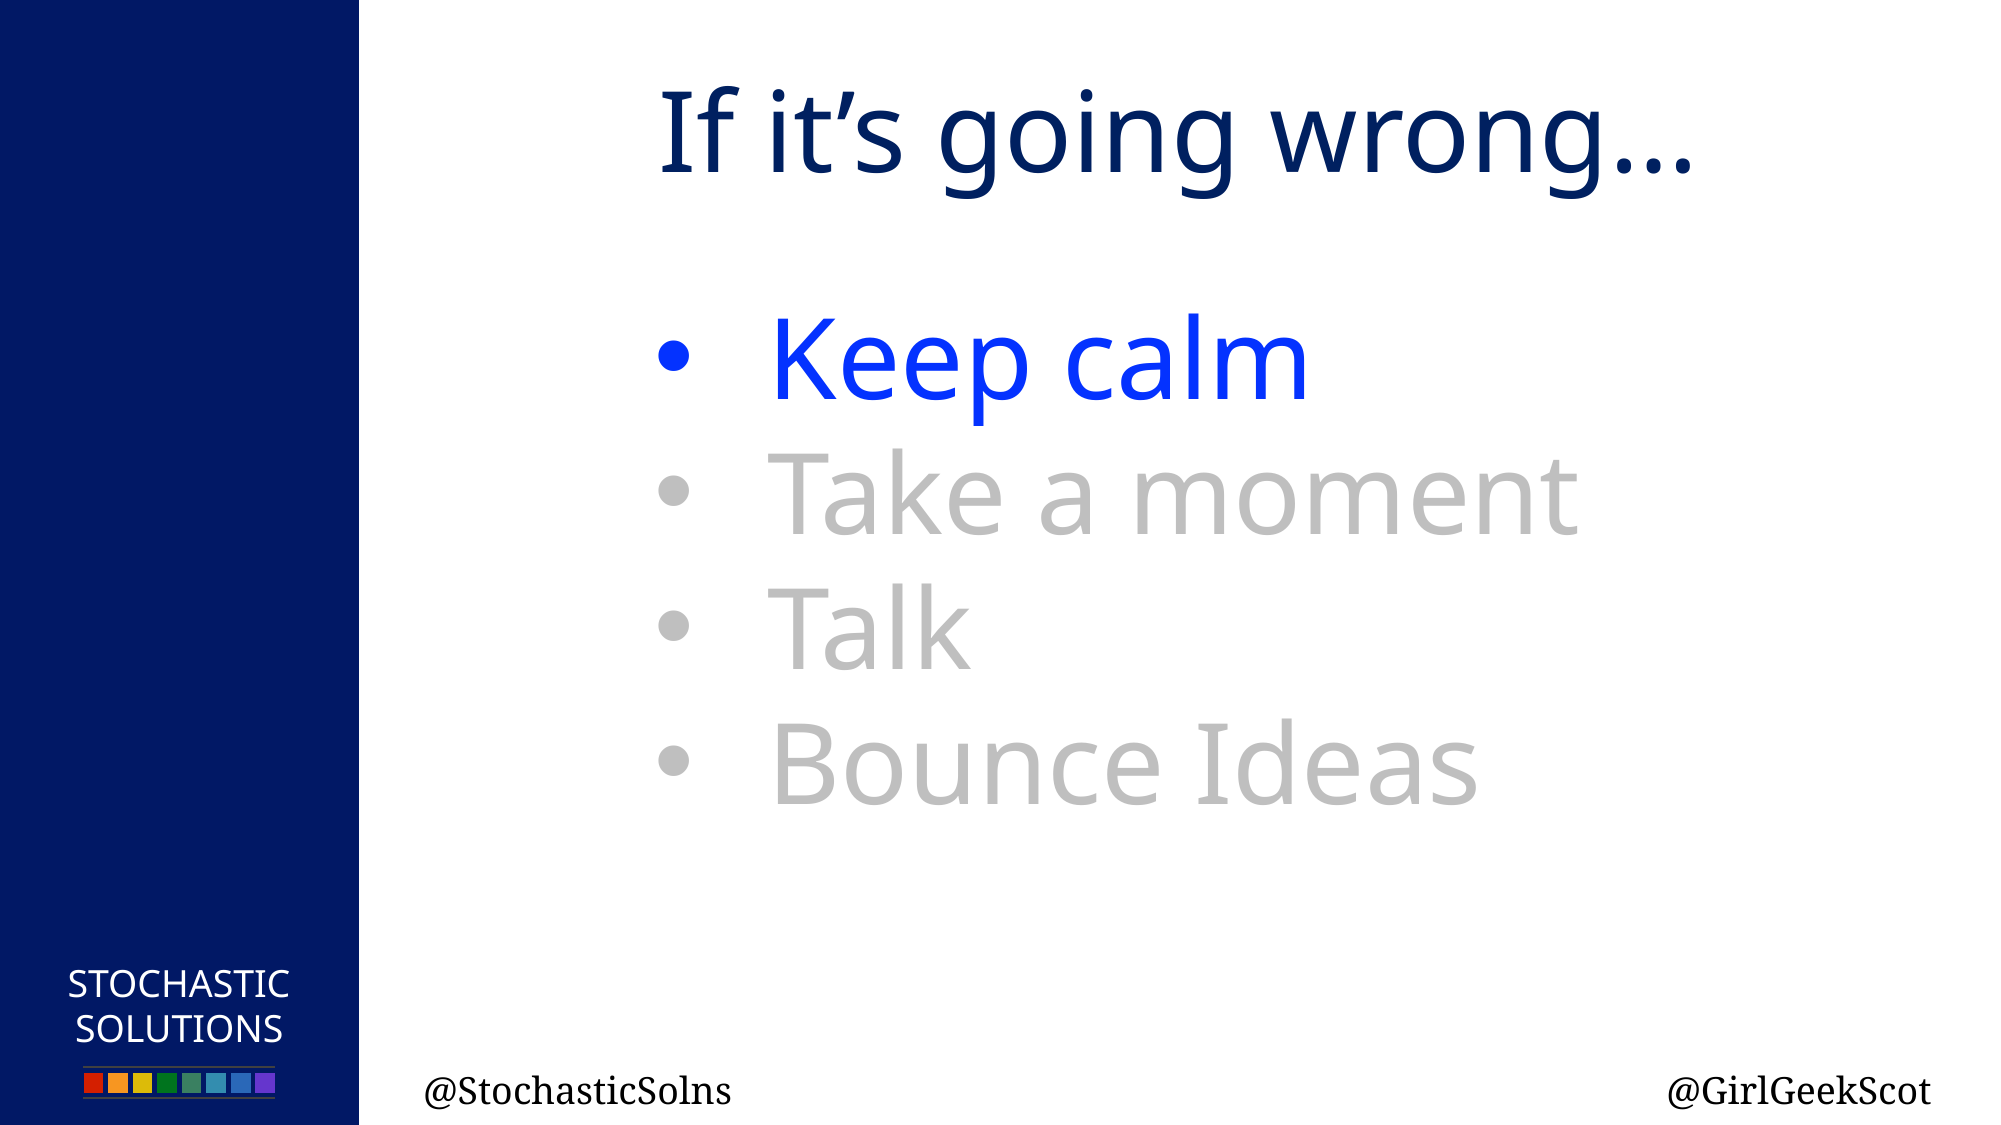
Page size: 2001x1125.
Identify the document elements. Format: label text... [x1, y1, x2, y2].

text_box If it’s going wrong… [357, 53, 2000, 203]
text_box Keep calm Take a moment Talk Bounce Ideas [640, 279, 1596, 970]
